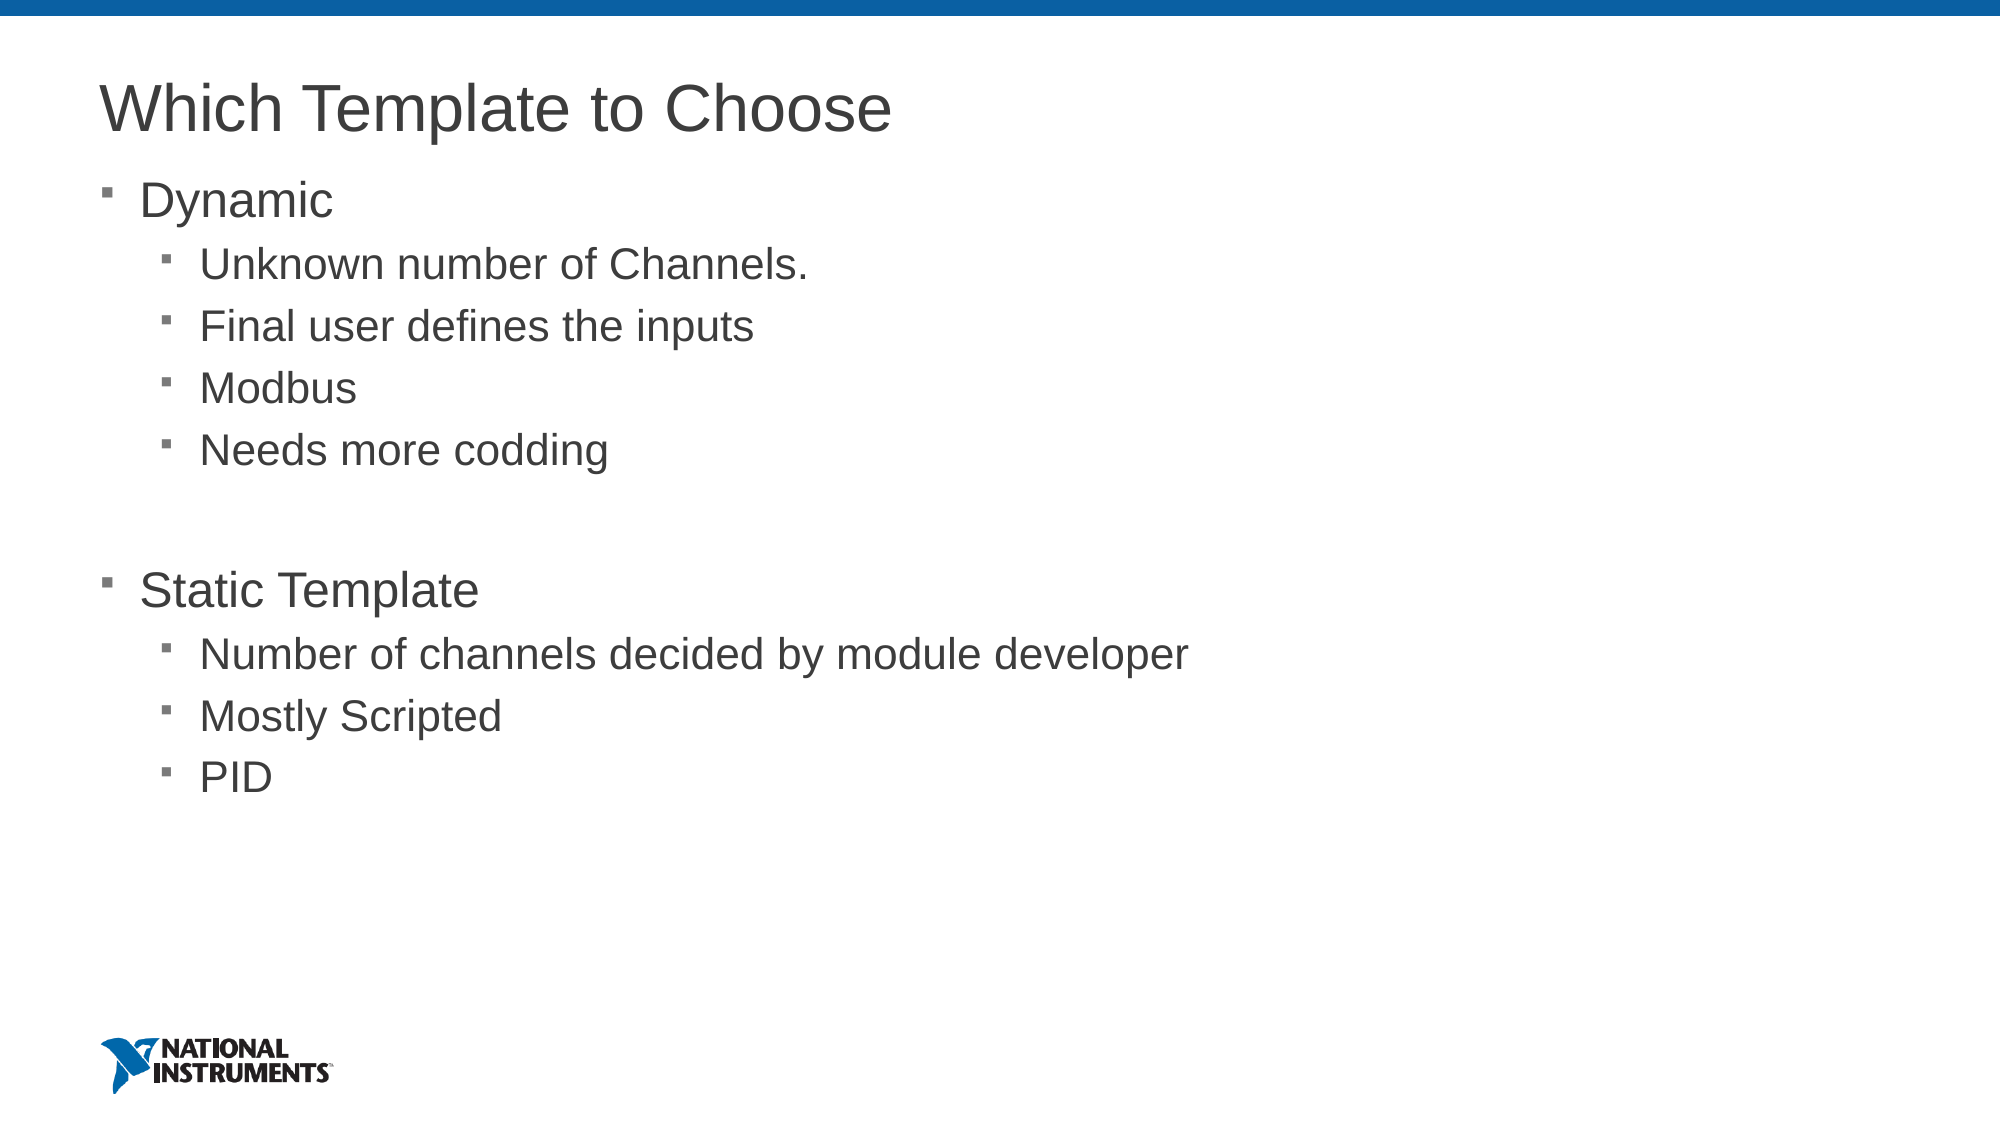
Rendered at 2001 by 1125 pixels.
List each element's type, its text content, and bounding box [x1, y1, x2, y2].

list Dynamic Unknown number of Channels. Final user defines the inputs Modbus Needs more codding Static Template Number of channels decided by module developer Mostly Scripted PID [99, 159, 1900, 964]
title Which Template to Choose [99, 60, 1900, 159]
